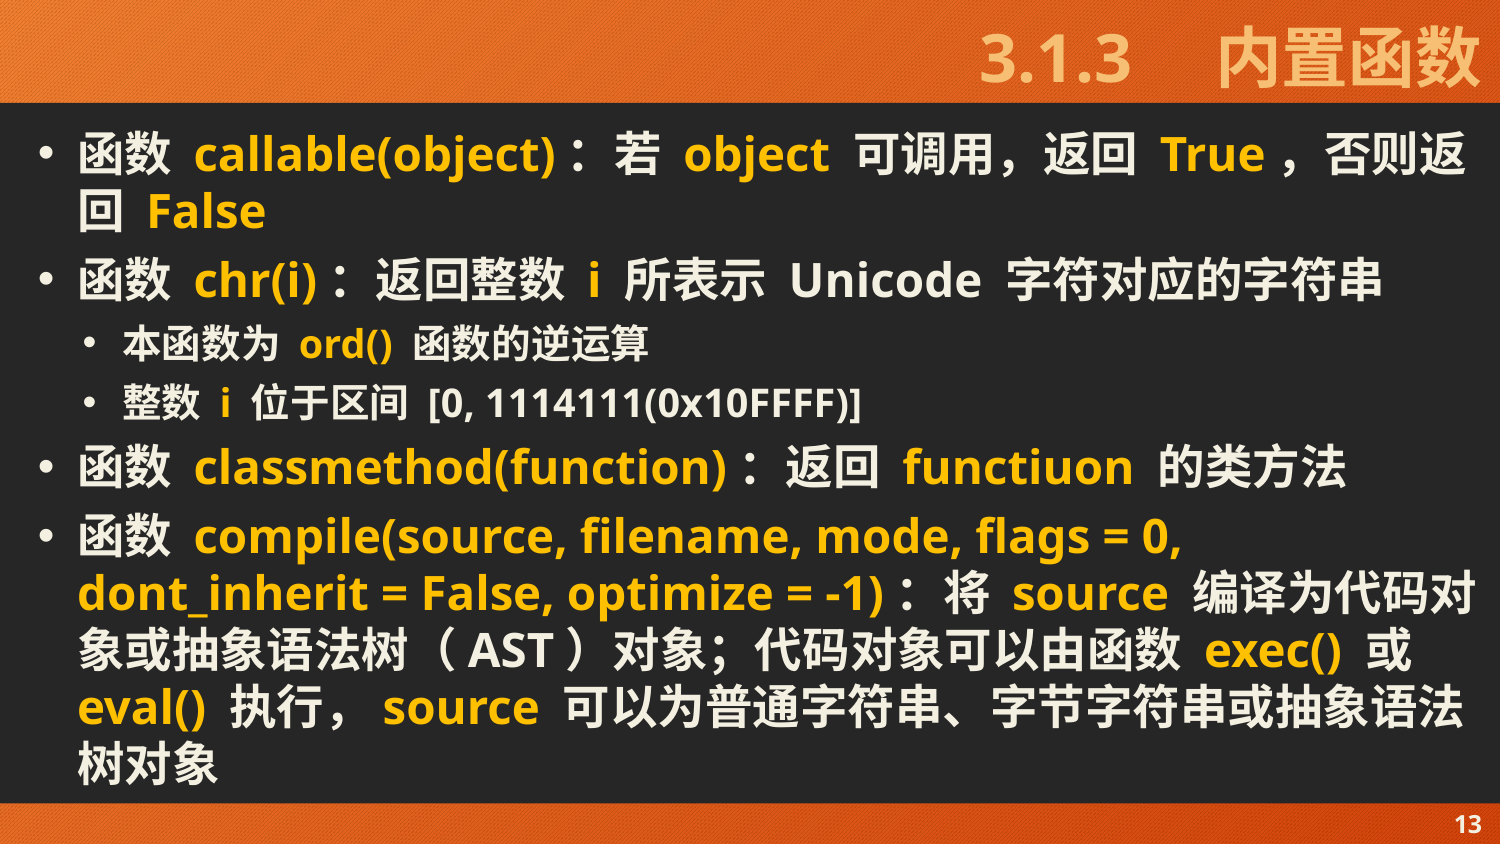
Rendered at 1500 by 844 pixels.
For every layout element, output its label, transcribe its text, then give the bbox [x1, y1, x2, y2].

slide_number 13 [1346, 809, 1489, 843]
list 函数 callable(object)：若 object 可调用，返回 True，否则返回 False 函数 chr(i)：返回整数 i 所表示 Unicode 字符对应的字符串 本函数为 ord() 函数的逆运算 整数 i 位于区间 [0, 1114111(0x10FFFF)] 函数 classmethod(function)：返回 functiuon 的类方法 函数 compile(source, filename, mode, flags = 0, dont_inherit = False, optimize = -1)：将 source 编译为代码对象或抽象语法树（AST）对象；代码对象可以由函数 exec() 或 eval() 执行，source 可以为普通字符串、字节字符串或抽象语法树对象 [31, 118, 1491, 804]
title 3.1.3 内置函数 [12, 0, 1489, 112]
